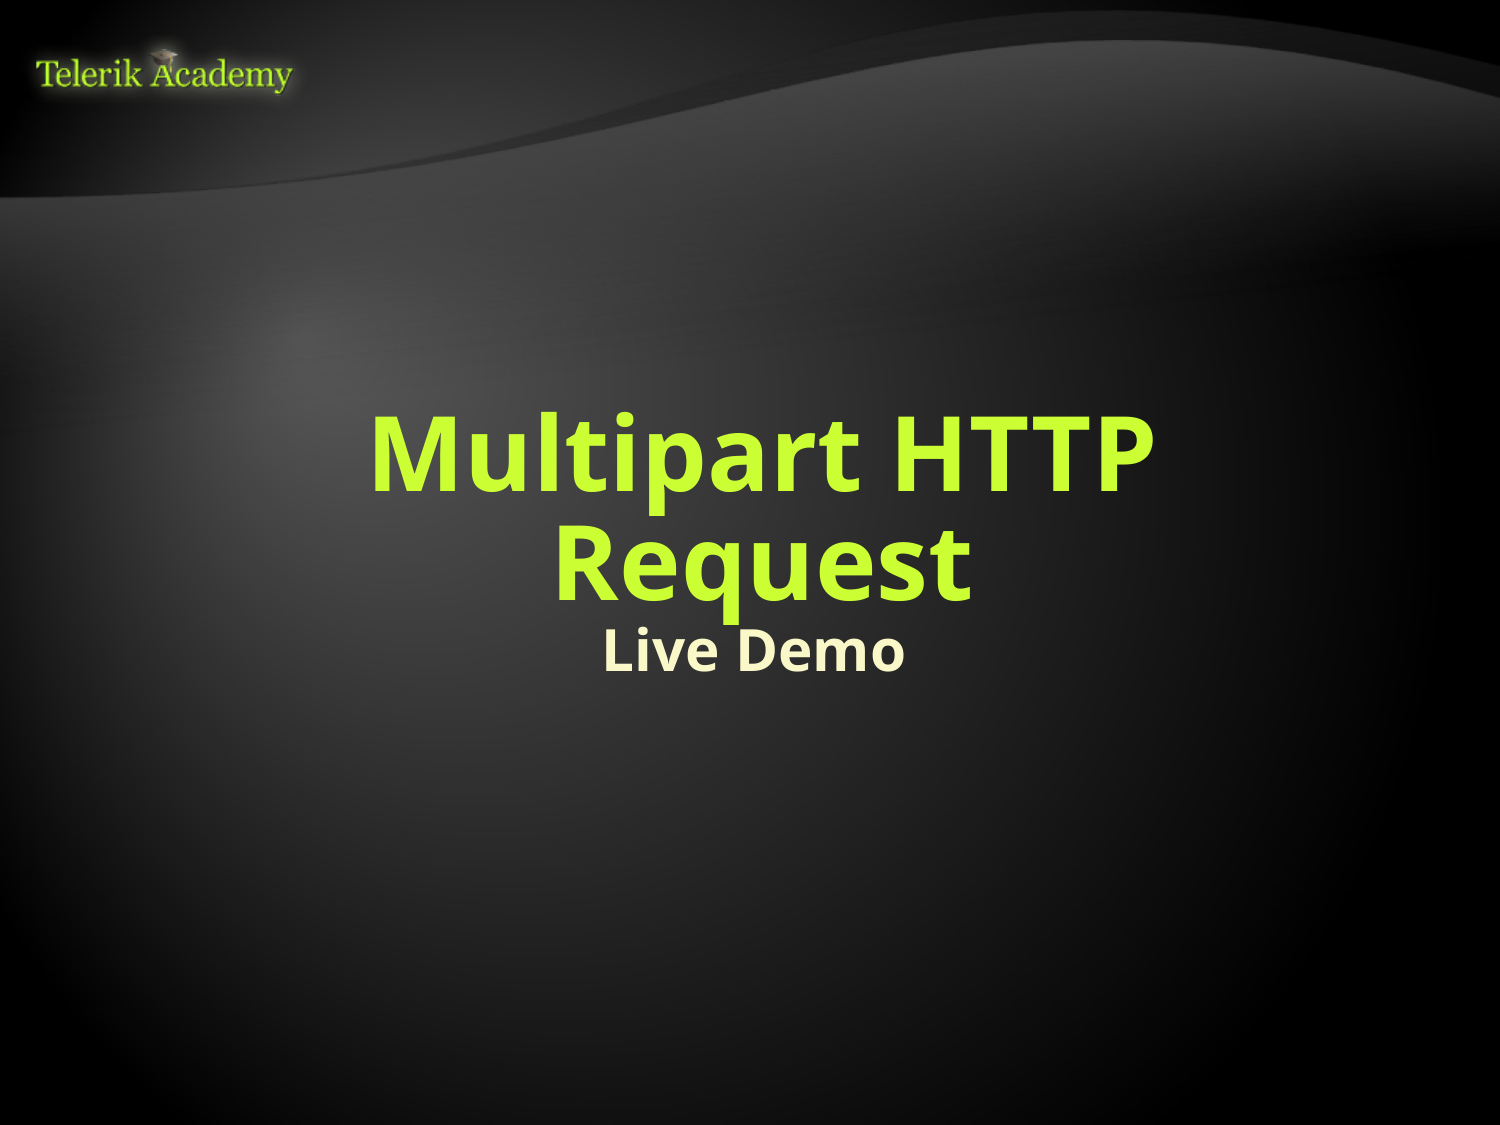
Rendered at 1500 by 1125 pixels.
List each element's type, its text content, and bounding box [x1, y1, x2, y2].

subtitle Live Demo [79, 601, 1430, 695]
title Multipart HTTP Request [187, 399, 1338, 601]
picture [0, 0, 1500, 1125]
